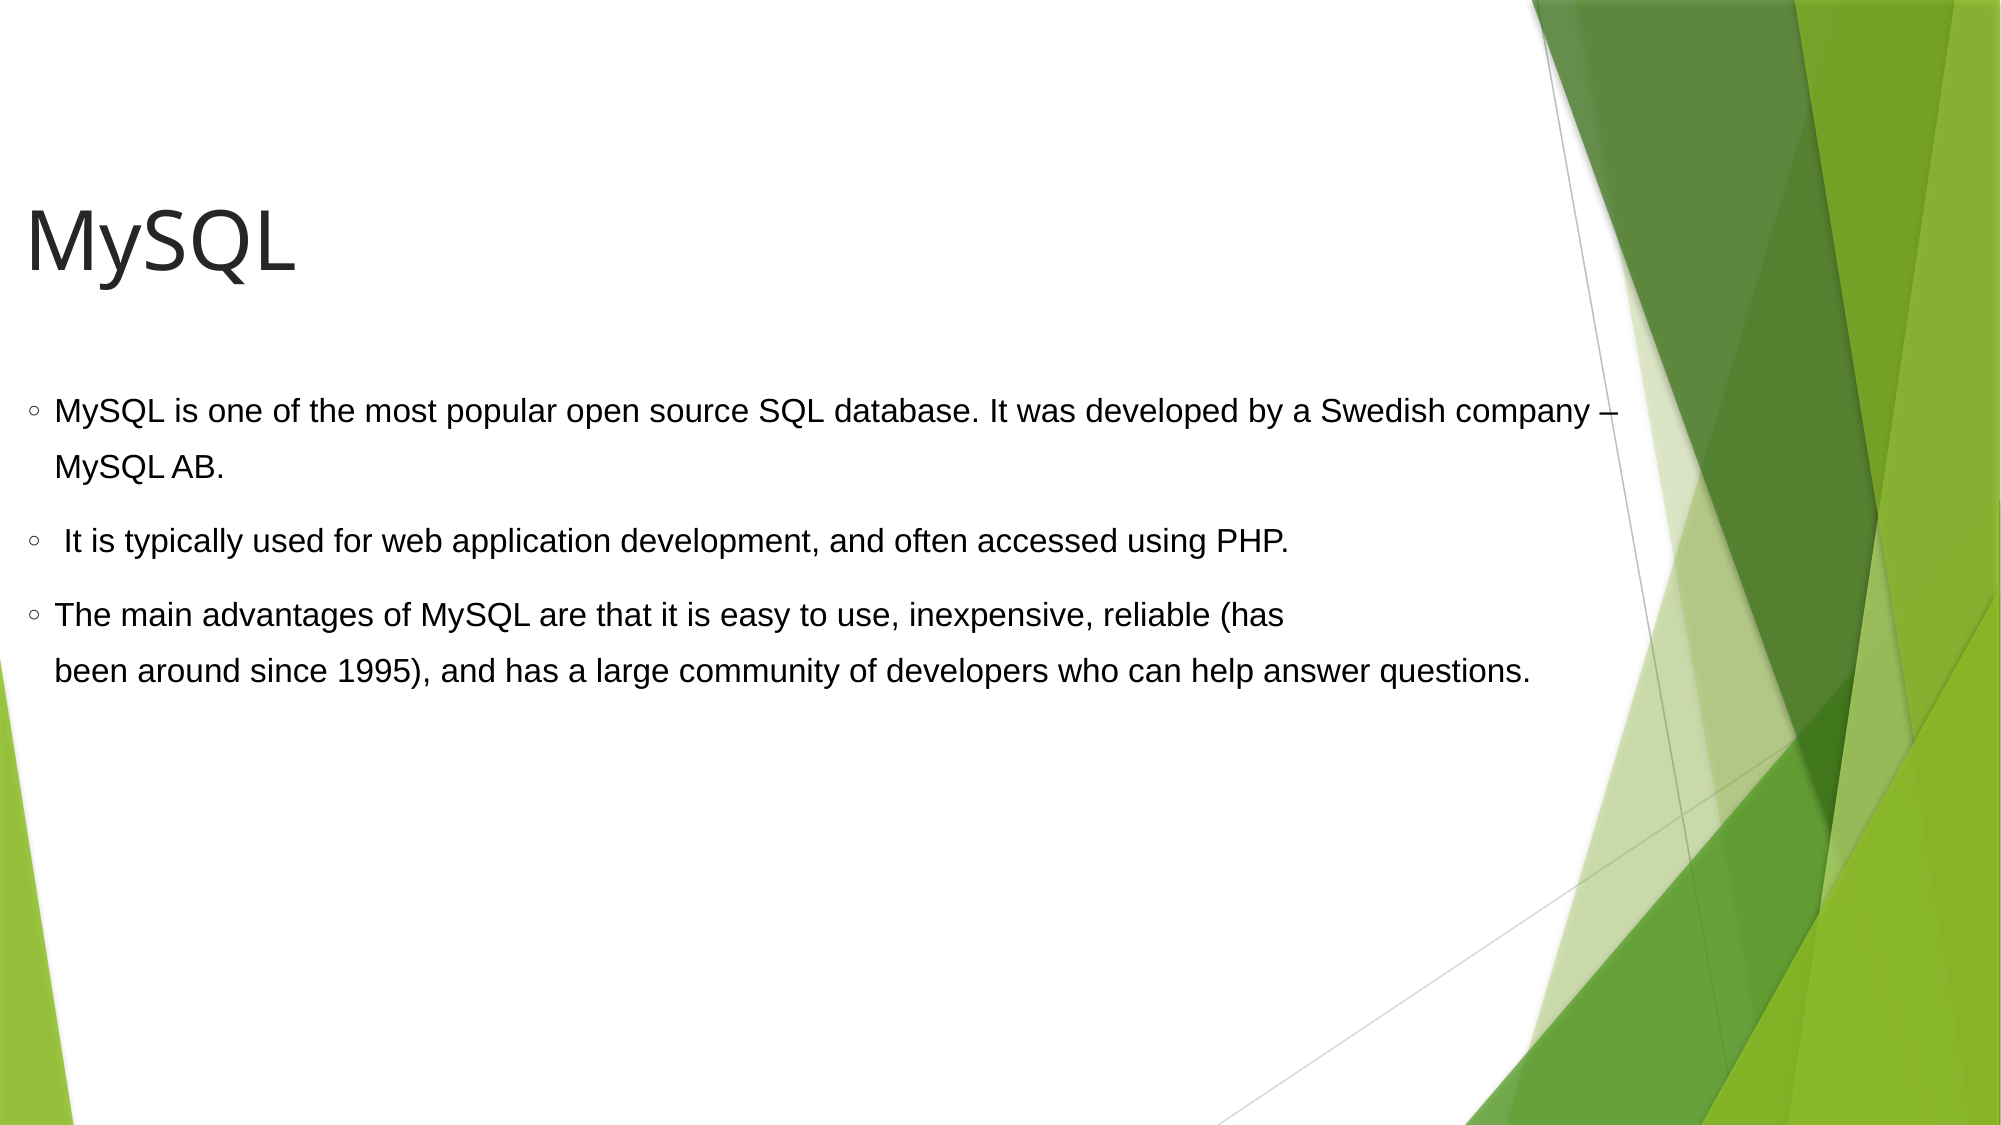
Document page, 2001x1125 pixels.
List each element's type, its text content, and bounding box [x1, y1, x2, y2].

text_box MySQL is one of the most popular open source SQL database. It was developed by a Swedish company – MySQL AB. It is typically used for web application development, and often accessed using PHP. The main advantages of MySQL are that it is easy to use, inexpensive, reliable (has been around since 1995), and has a large community of developers who can help answer questions. [9, 366, 1660, 998]
text_box MySQL [9, 126, 1660, 352]
